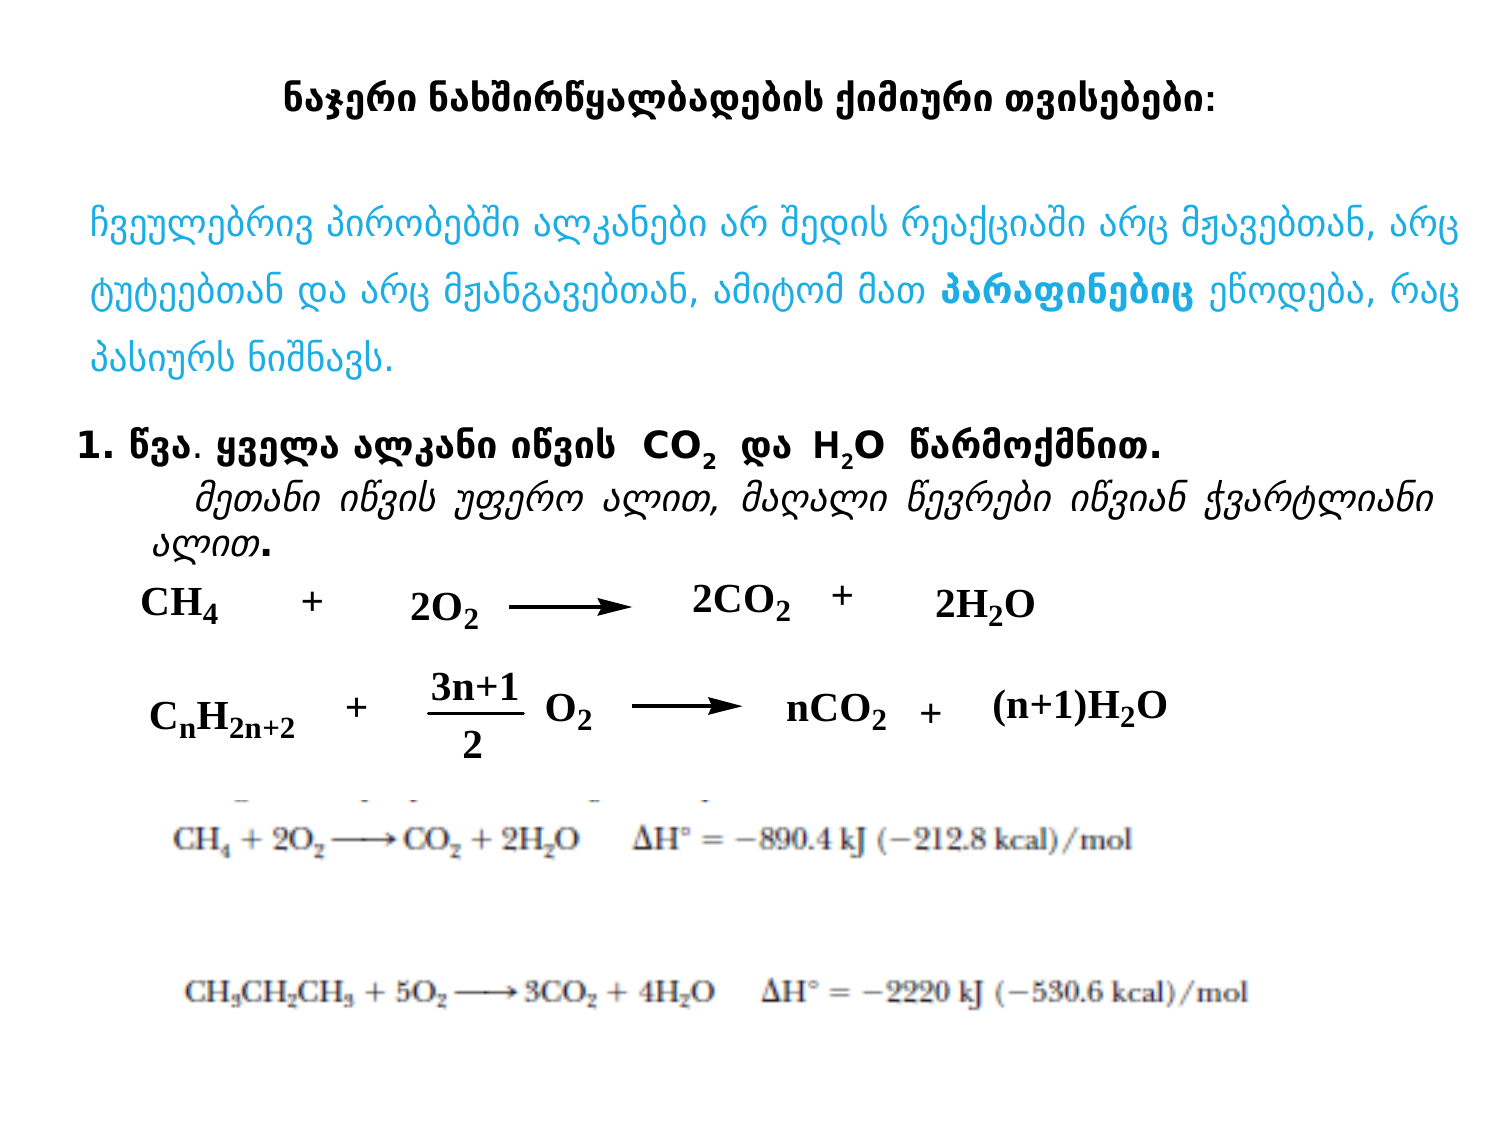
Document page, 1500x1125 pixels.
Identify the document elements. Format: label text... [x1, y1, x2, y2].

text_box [132, 569, 1176, 775]
title ნაჯერი ნახშირწყალბადების ქიმიური თვისებები: [50, 42, 1450, 127]
text_box ჩვეულებრივ პირობებში ალკანები არ შედის რეაქციაში არც მჟავებთან, არც ტუტეებთან და არც მჟანგავებთან, ამიტომ მათ პარაფინებიც ეწოდება, რაც პასიურს ნიშნავს. [75, 169, 1475, 387]
picture [150, 800, 1152, 884]
text_box 1. წვა. ყველა ალკანი იწვის CO2 და H2O წარმოქმნით. მეთანი იწვის უფერო ალით, მაღალი წევრები იწვიან ჭვარტლიანი ალით. [60, 413, 1449, 572]
picture [170, 949, 1270, 1036]
